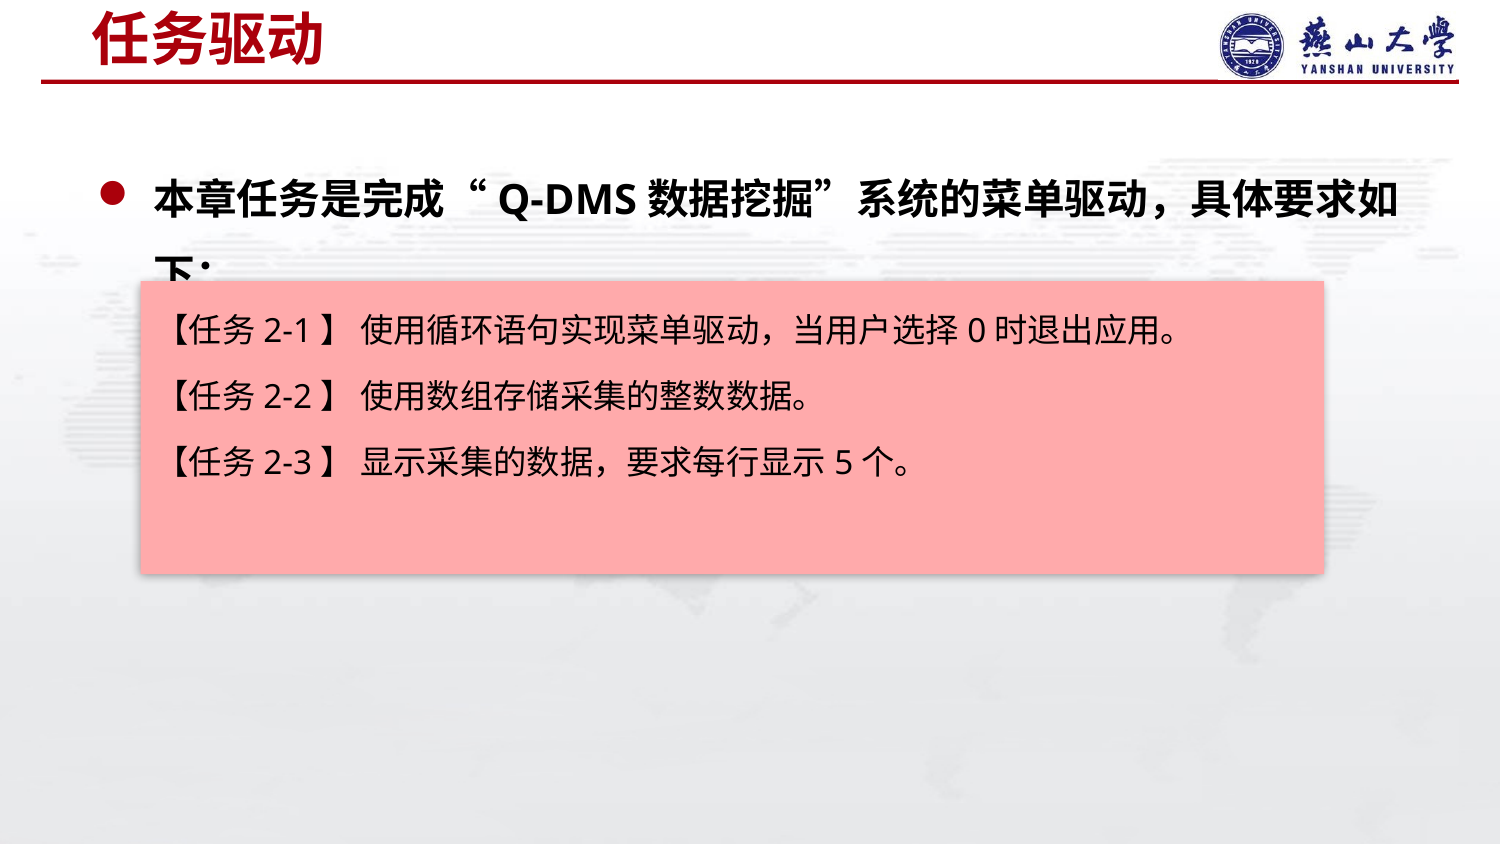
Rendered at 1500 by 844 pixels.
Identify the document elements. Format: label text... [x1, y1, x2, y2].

title 任务驱动 [76, 2, 873, 71]
list 本章任务是完成“Q-DMS数据挖掘”系统的菜单驱动，具体要求如下： [81, 140, 1454, 528]
picture [0, 0, 1500, 844]
list 【任务2-1】 使用循环语句实现菜单驱动，当用户选择0时退出应用。 【任务2-2】 使用数组存储采集的整数数据。 【任务2-3】 显示采集的数据，要求每行显示5个。 [140, 280, 1325, 575]
